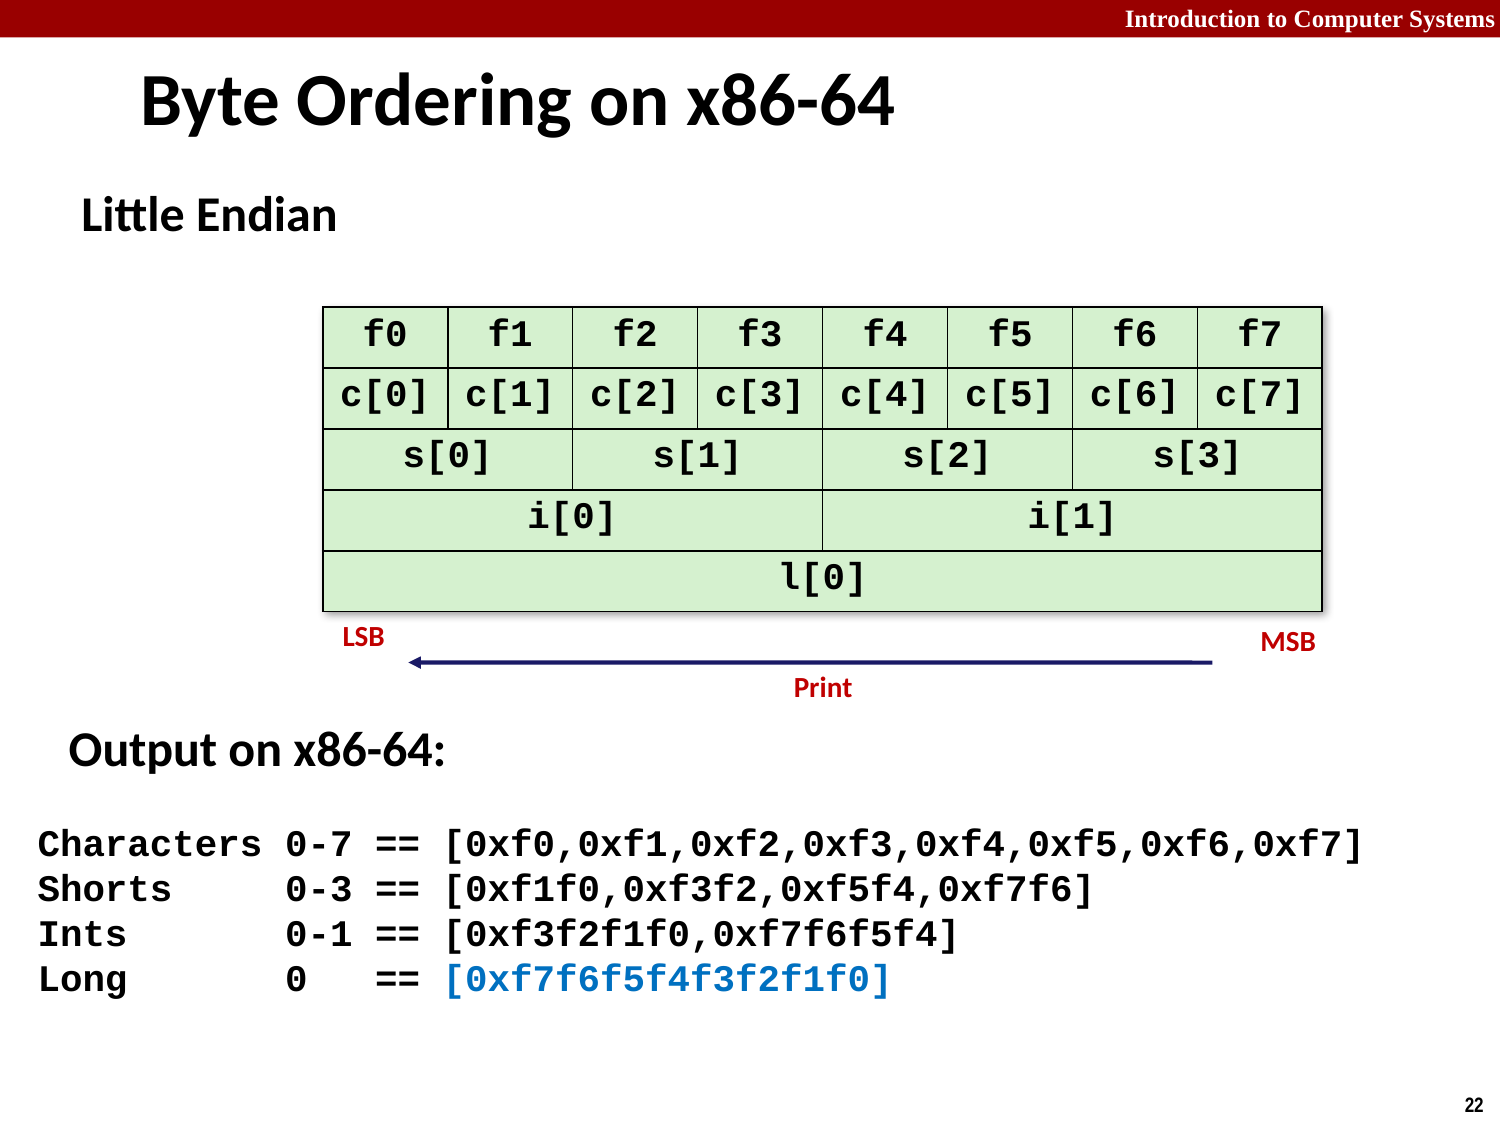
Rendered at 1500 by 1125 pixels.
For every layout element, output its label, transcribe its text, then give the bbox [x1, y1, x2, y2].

table_cell i[1] [823, 491, 1321, 550]
table_header f1 [449, 308, 572, 367]
table_cell s[3] [1073, 430, 1321, 489]
table_cell i[0] [324, 491, 822, 550]
table_header f0 [324, 308, 447, 367]
table_header f4 [823, 308, 947, 367]
table_header f2 [573, 308, 697, 367]
table_cell c[6] [1073, 369, 1197, 428]
table_header f7 [1198, 308, 1321, 367]
table_cell s[1] [573, 430, 822, 489]
table_header f6 [1073, 308, 1197, 367]
table_cell s[2] [823, 430, 1072, 489]
text_box Output on x86-64: [62, 710, 665, 784]
table_cell c[2] [573, 369, 697, 428]
text_box [408, 656, 787, 669]
table_header f5 [948, 308, 1072, 367]
table_header f3 [698, 308, 822, 367]
table_cell c[3] [698, 369, 822, 428]
text_box Print [787, 662, 859, 710]
table_cell l[0] [324, 552, 1321, 611]
table_cell c[5] [948, 369, 1072, 428]
text_box Little Endian [75, 174, 505, 248]
table_cell s[0] [324, 430, 572, 489]
table_cell c[1] [449, 369, 572, 428]
table_cell c[7] [1198, 369, 1321, 428]
text_box MSB [1253, 616, 1323, 664]
title Byte Ordering on x86-64 [124, 0, 1188, 192]
text_box LSB [336, 611, 392, 659]
table_cell c[4] [823, 369, 947, 428]
text_box Characters 0-7 == [0xf0,0xf1,0xf2,0xf3,0xf4,0xf5,0xf6,0xf7] Shorts 0-3 == [0xf1f0,0xf3f2,0xf5f4,0xf7f6] Ints 0-1 == [0xf3f2f1f0,0xf7f6f5f4] Long 0 == [0xf7f6f5f4f3f2f1f0] [31, 812, 1469, 1015]
table_cell c[0] [324, 369, 447, 428]
